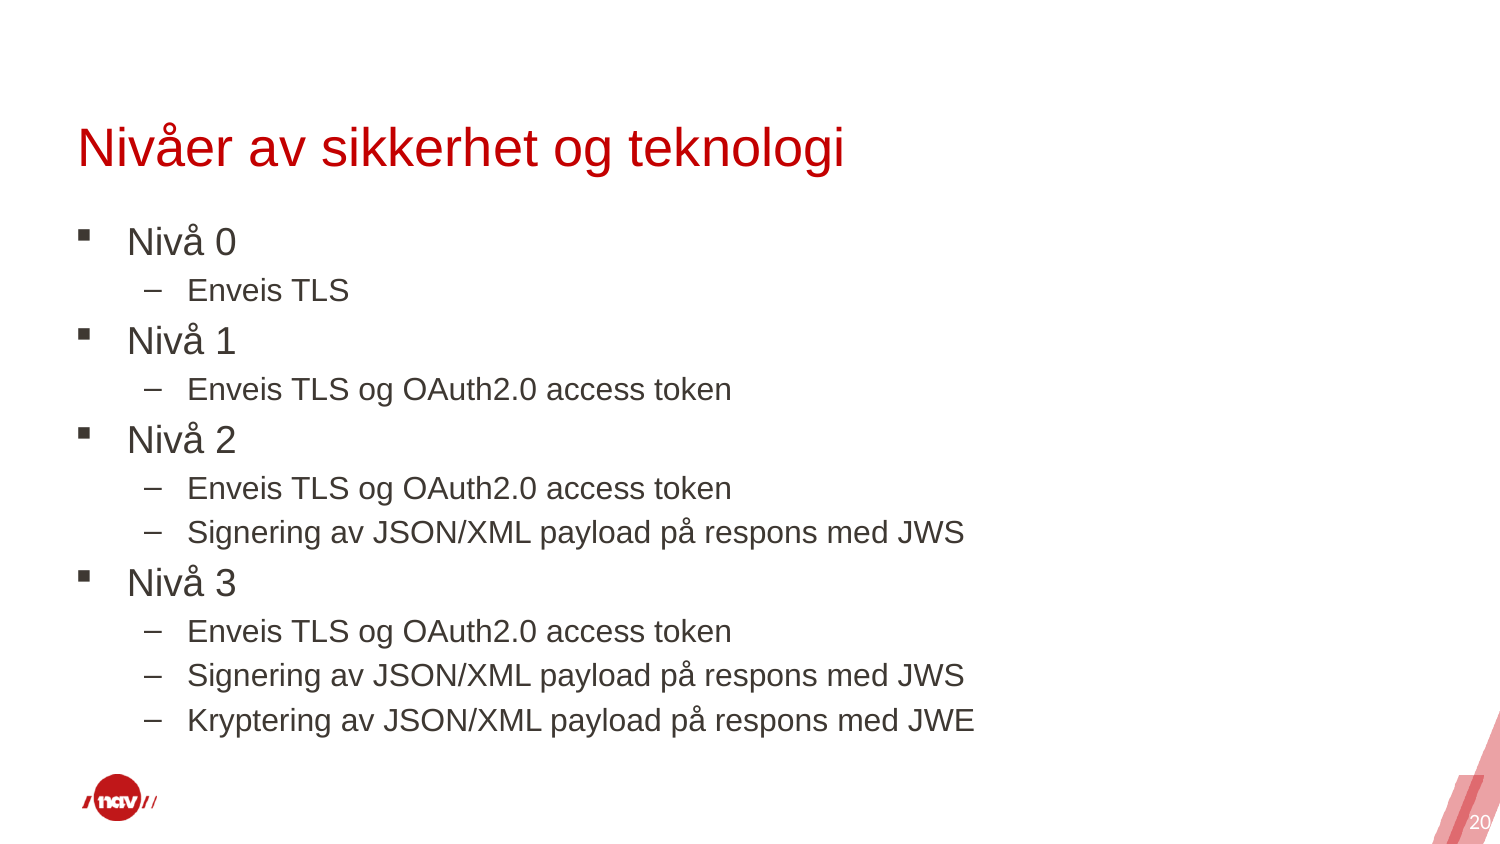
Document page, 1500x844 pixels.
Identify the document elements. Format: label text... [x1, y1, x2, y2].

title Nivåer av sikkerhet og teknologi [62, 29, 1438, 185]
list Nivå 0 Enveis TLS Nivå 1 Enveis TLS og OAuth2.0 access token Nivå 2 Enveis TLS og OAuth2.0 access token Signering av JSON/XML payload på respons med JWS Nivå 3 Enveis TLS og OAuth2.0 access token Signering av JSON/XML payload på respons med JWS Kryptering av JSON/XML payload på respons med JWE [60, 209, 1438, 751]
picture [82, 774, 157, 821]
picture [1368, 711, 1500, 844]
